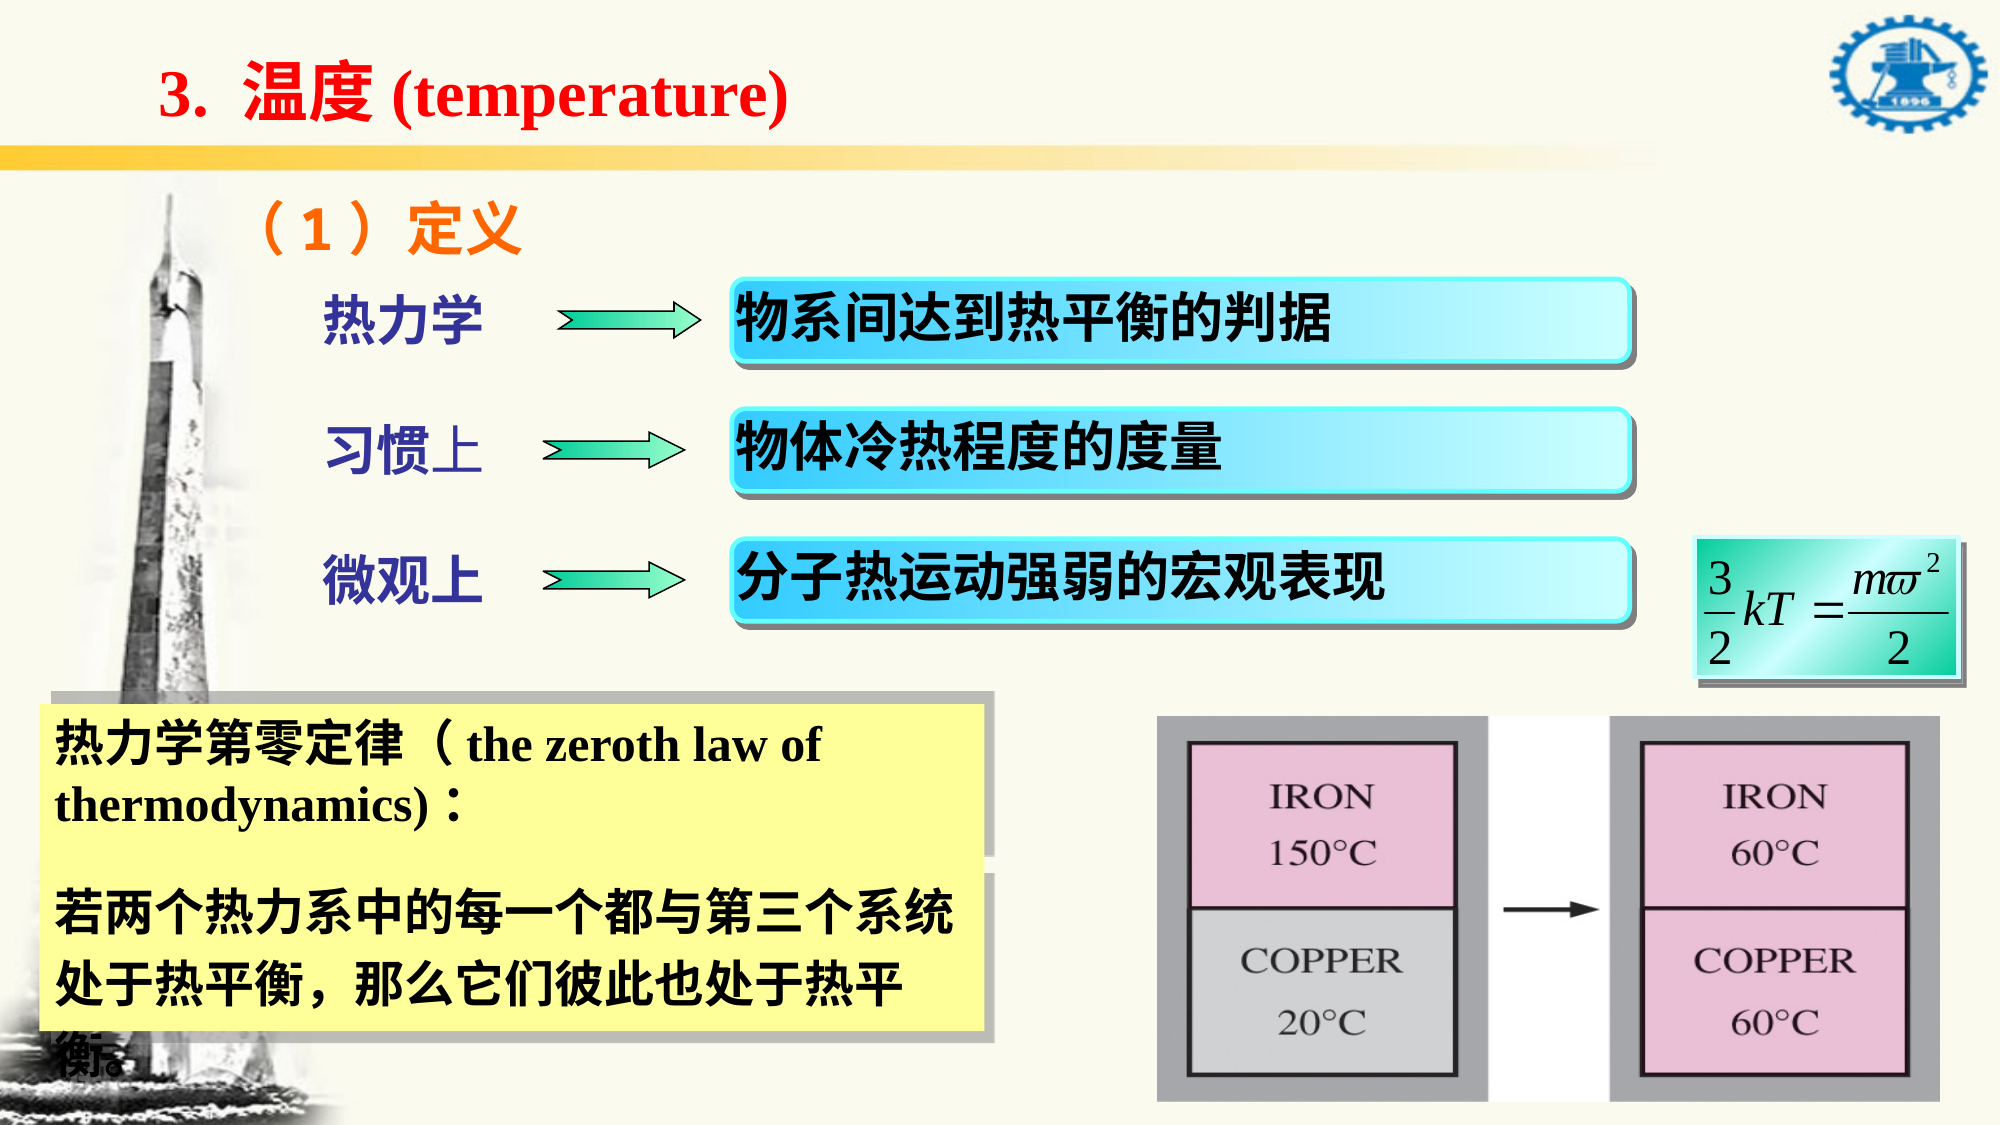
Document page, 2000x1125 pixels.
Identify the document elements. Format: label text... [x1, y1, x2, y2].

text_box 3. 温度(temperature) [143, 42, 806, 138]
text_box 若两个热力系中的每一个都与第三个系统处于热平衡，那么它们彼此也处于热平衡。 [39, 870, 985, 1032]
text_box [1696, 538, 1957, 676]
text_box [542, 562, 685, 598]
picture [0, 0, 2000, 1125]
text_box [542, 432, 685, 468]
text_box 物体冷热程度的度量 [731, 408, 1630, 492]
text_box 分子热运动强弱的宏观表现 [731, 538, 1630, 622]
text_box 习惯上 [307, 408, 500, 489]
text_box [274, 278, 1630, 362]
text_box 微观上 [307, 538, 500, 619]
text_box （1）定义 [212, 184, 706, 270]
text_box 热力学第零定律（the zeroth law of thermodynamics)： [39, 704, 985, 870]
